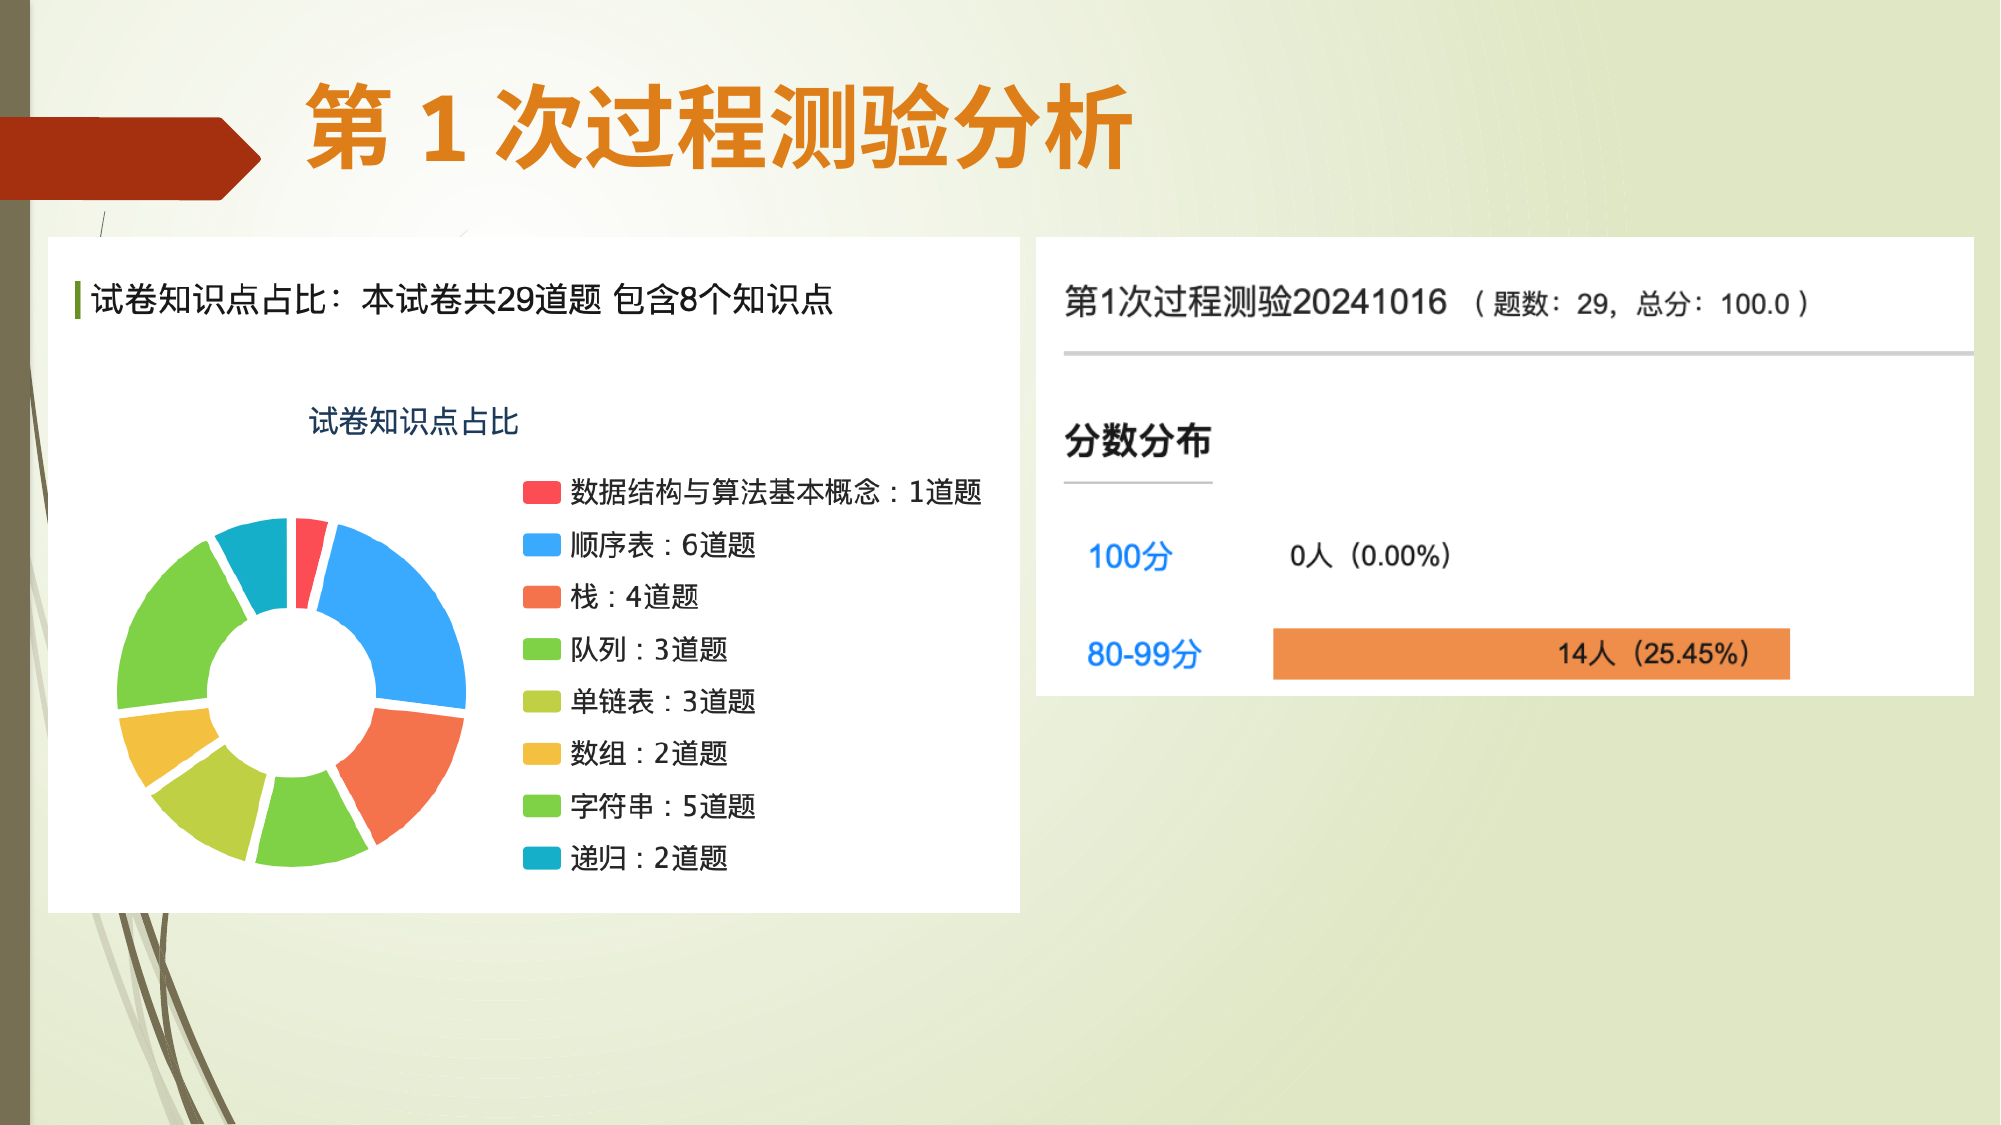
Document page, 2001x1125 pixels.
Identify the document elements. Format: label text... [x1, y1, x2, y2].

picture [1036, 237, 1974, 696]
title 第1次过程测验分析 [287, 62, 1165, 279]
picture [47, 237, 1021, 913]
